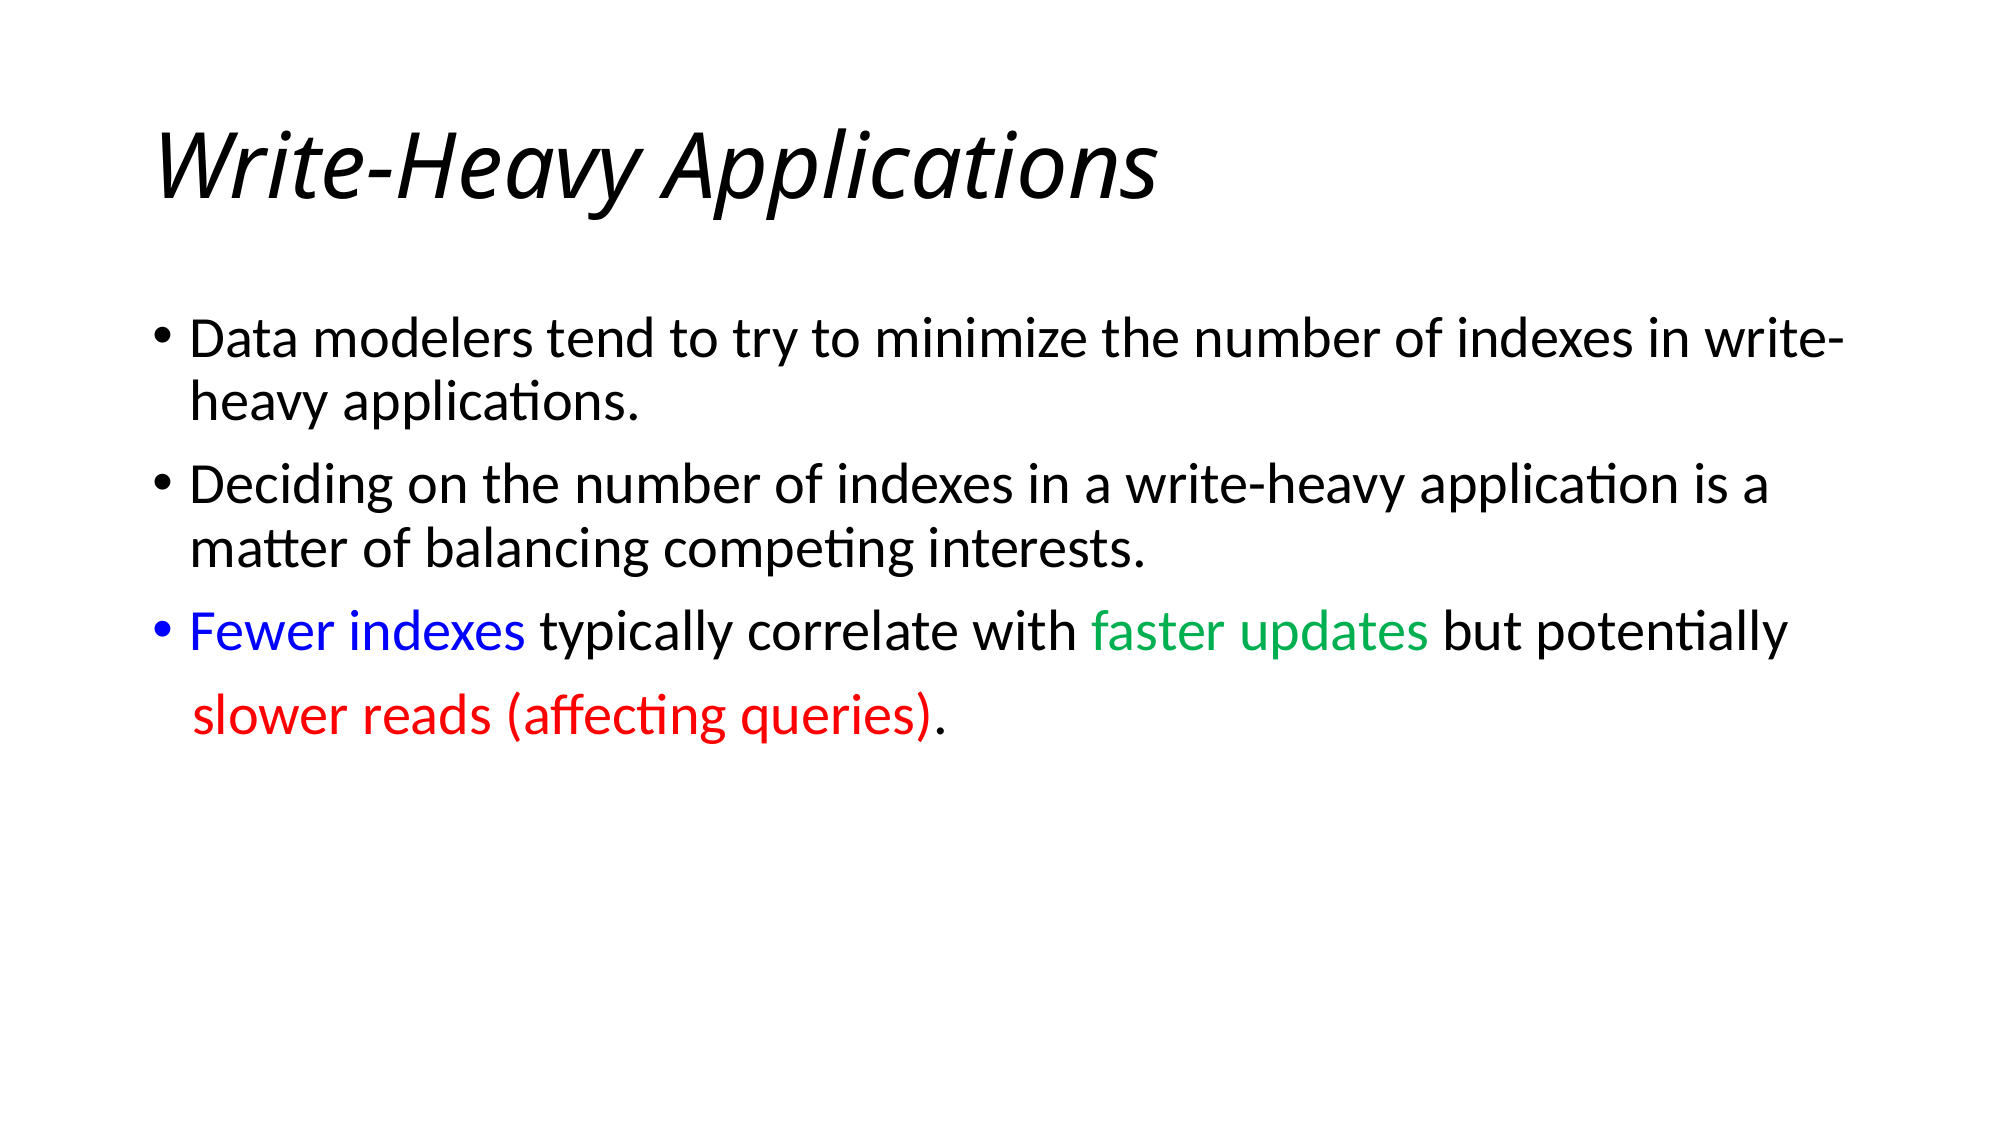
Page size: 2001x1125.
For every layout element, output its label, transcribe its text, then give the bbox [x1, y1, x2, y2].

list Data modelers tend to try to minimize the number of indexes in write-heavy applications. Deciding on the number of indexes in a write-heavy application is a matter of balancing competing interests. Fewer indexes typically correlate with faster updates but potentially slower reads (affecting queries). [137, 299, 1863, 1014]
title Write-Heavy Applications [137, 59, 1863, 278]
